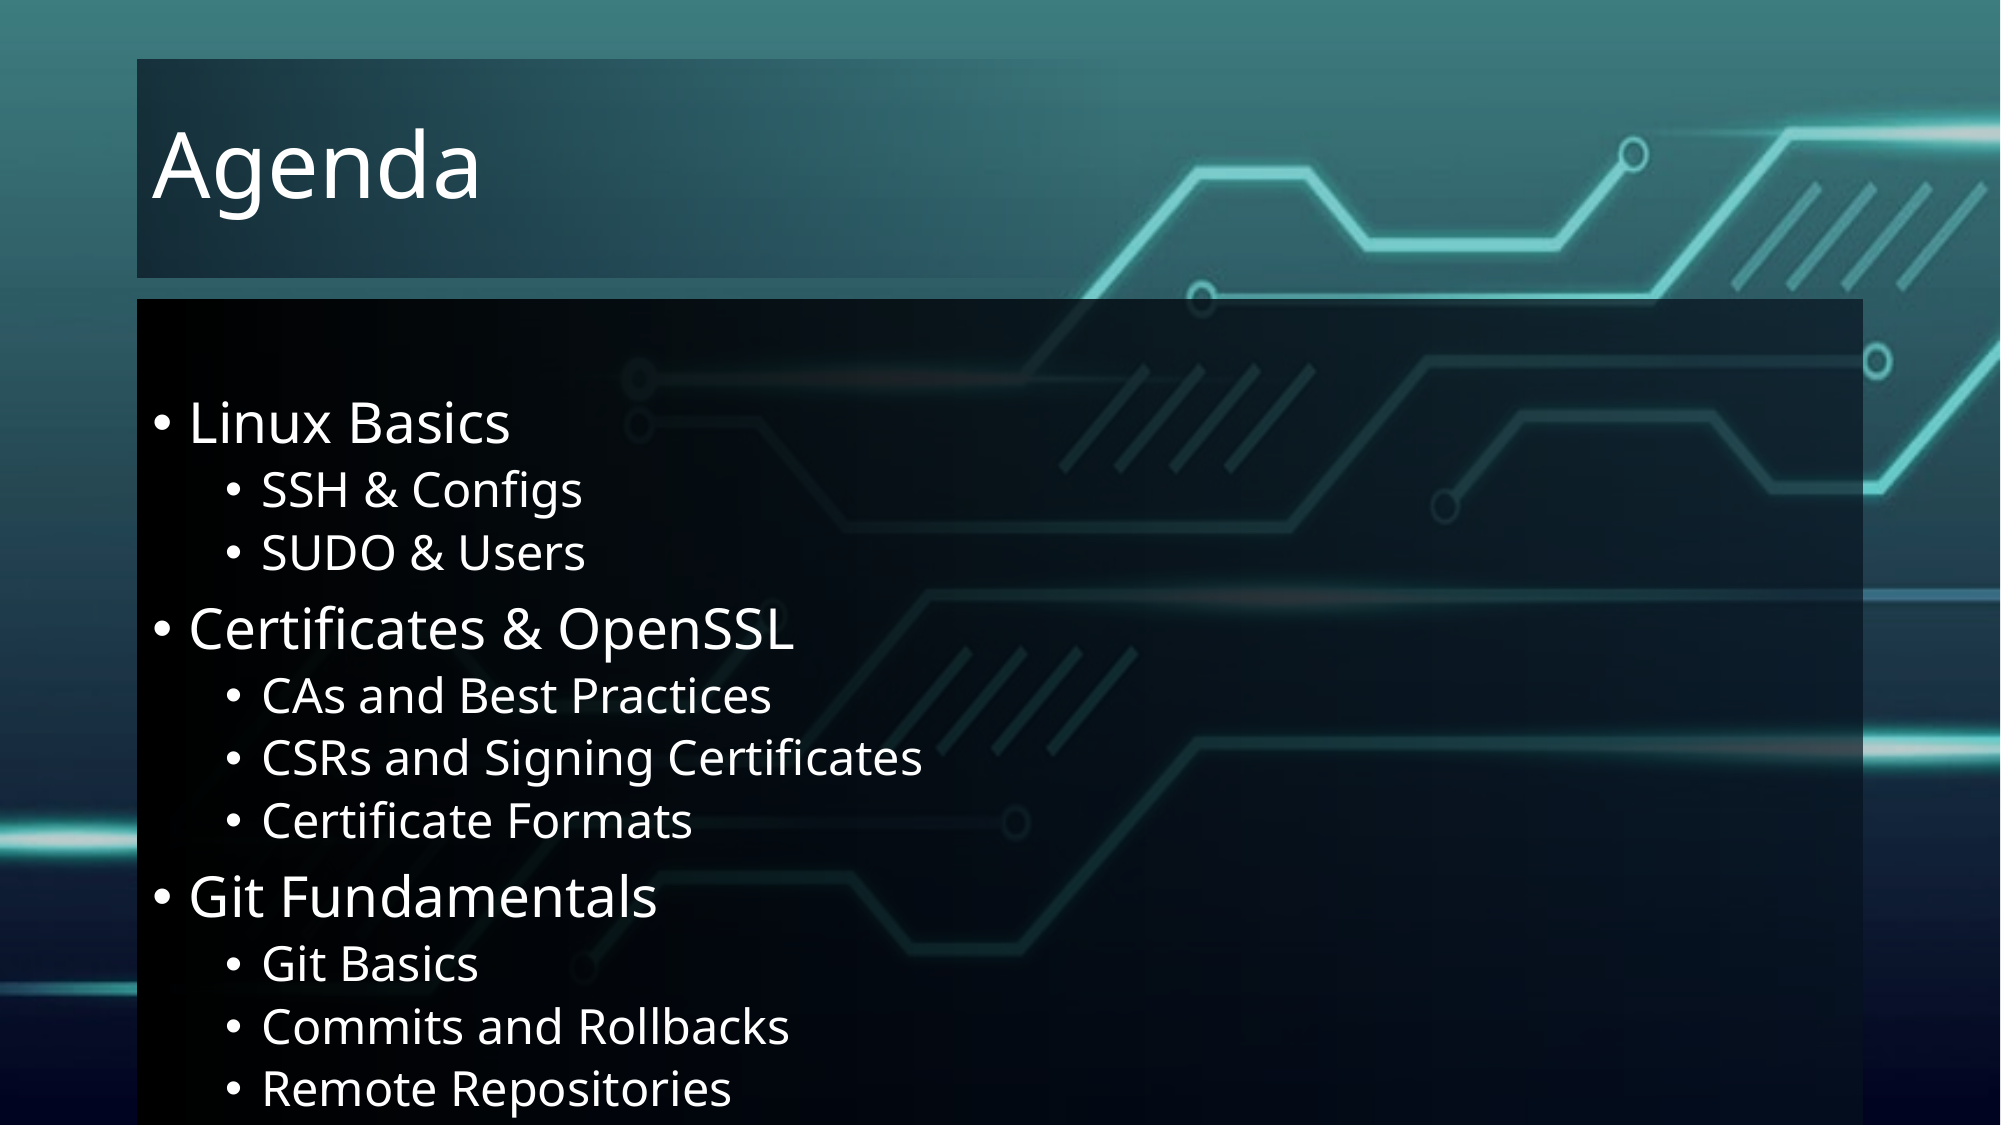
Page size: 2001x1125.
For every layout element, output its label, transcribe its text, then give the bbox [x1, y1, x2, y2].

title Agenda [137, 59, 1863, 278]
picture [0, 0, 2001, 1125]
list Linux Basics SSH & Configs SUDO & Users Certificates & OpenSSL CAs and Best Practices CSRs and Signing Certificates Certificate Formats Git Fundamentals Git Basics Commits and Rollbacks Remote Repositories [136, 298, 1864, 1125]
